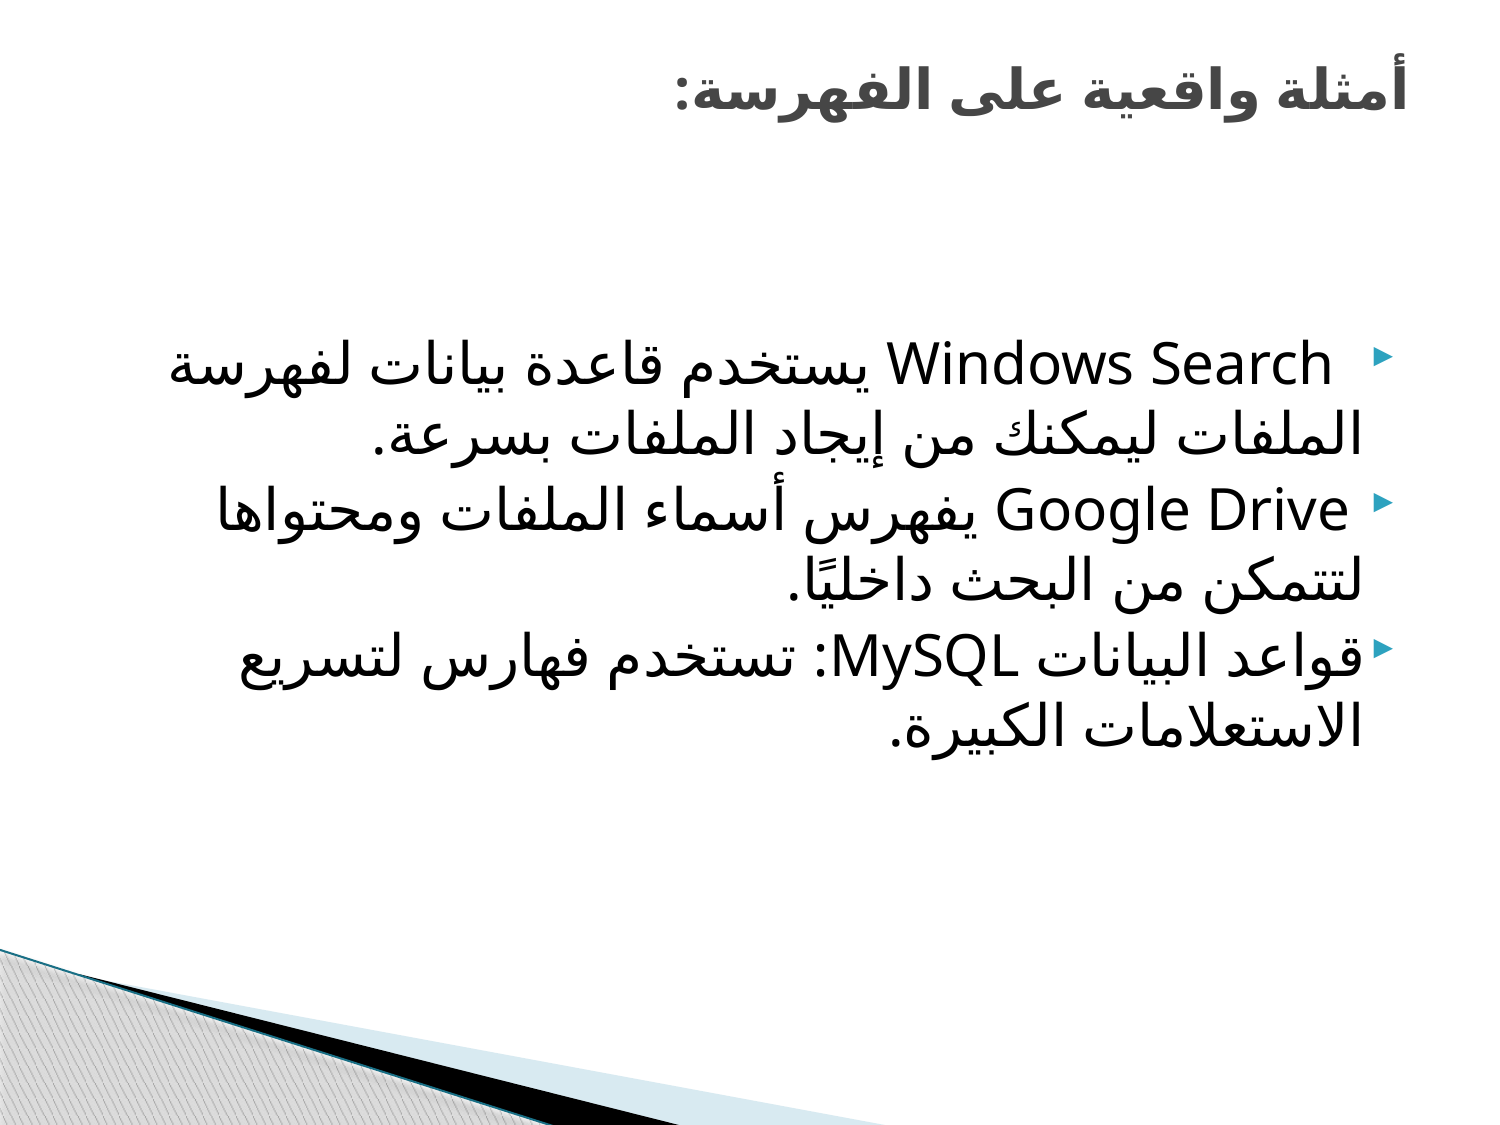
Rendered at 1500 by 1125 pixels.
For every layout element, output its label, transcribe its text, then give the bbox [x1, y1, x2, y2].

title أمثلة واقعية على الفهرسة: [75, 45, 1425, 197]
list Windows Search يستخدم قاعدة بيانات لفهرسة الملفات ليمكنك من إيجاد الملفات بسرعة. Google Drive يفهرس أسماء الملفات ومحتواها لتتمكن من البحث داخليًا. قواعد البيانات MySQL: تستخدم فهارس لتسريع الاستعلامات الكبيرة. [75, 243, 1425, 986]
